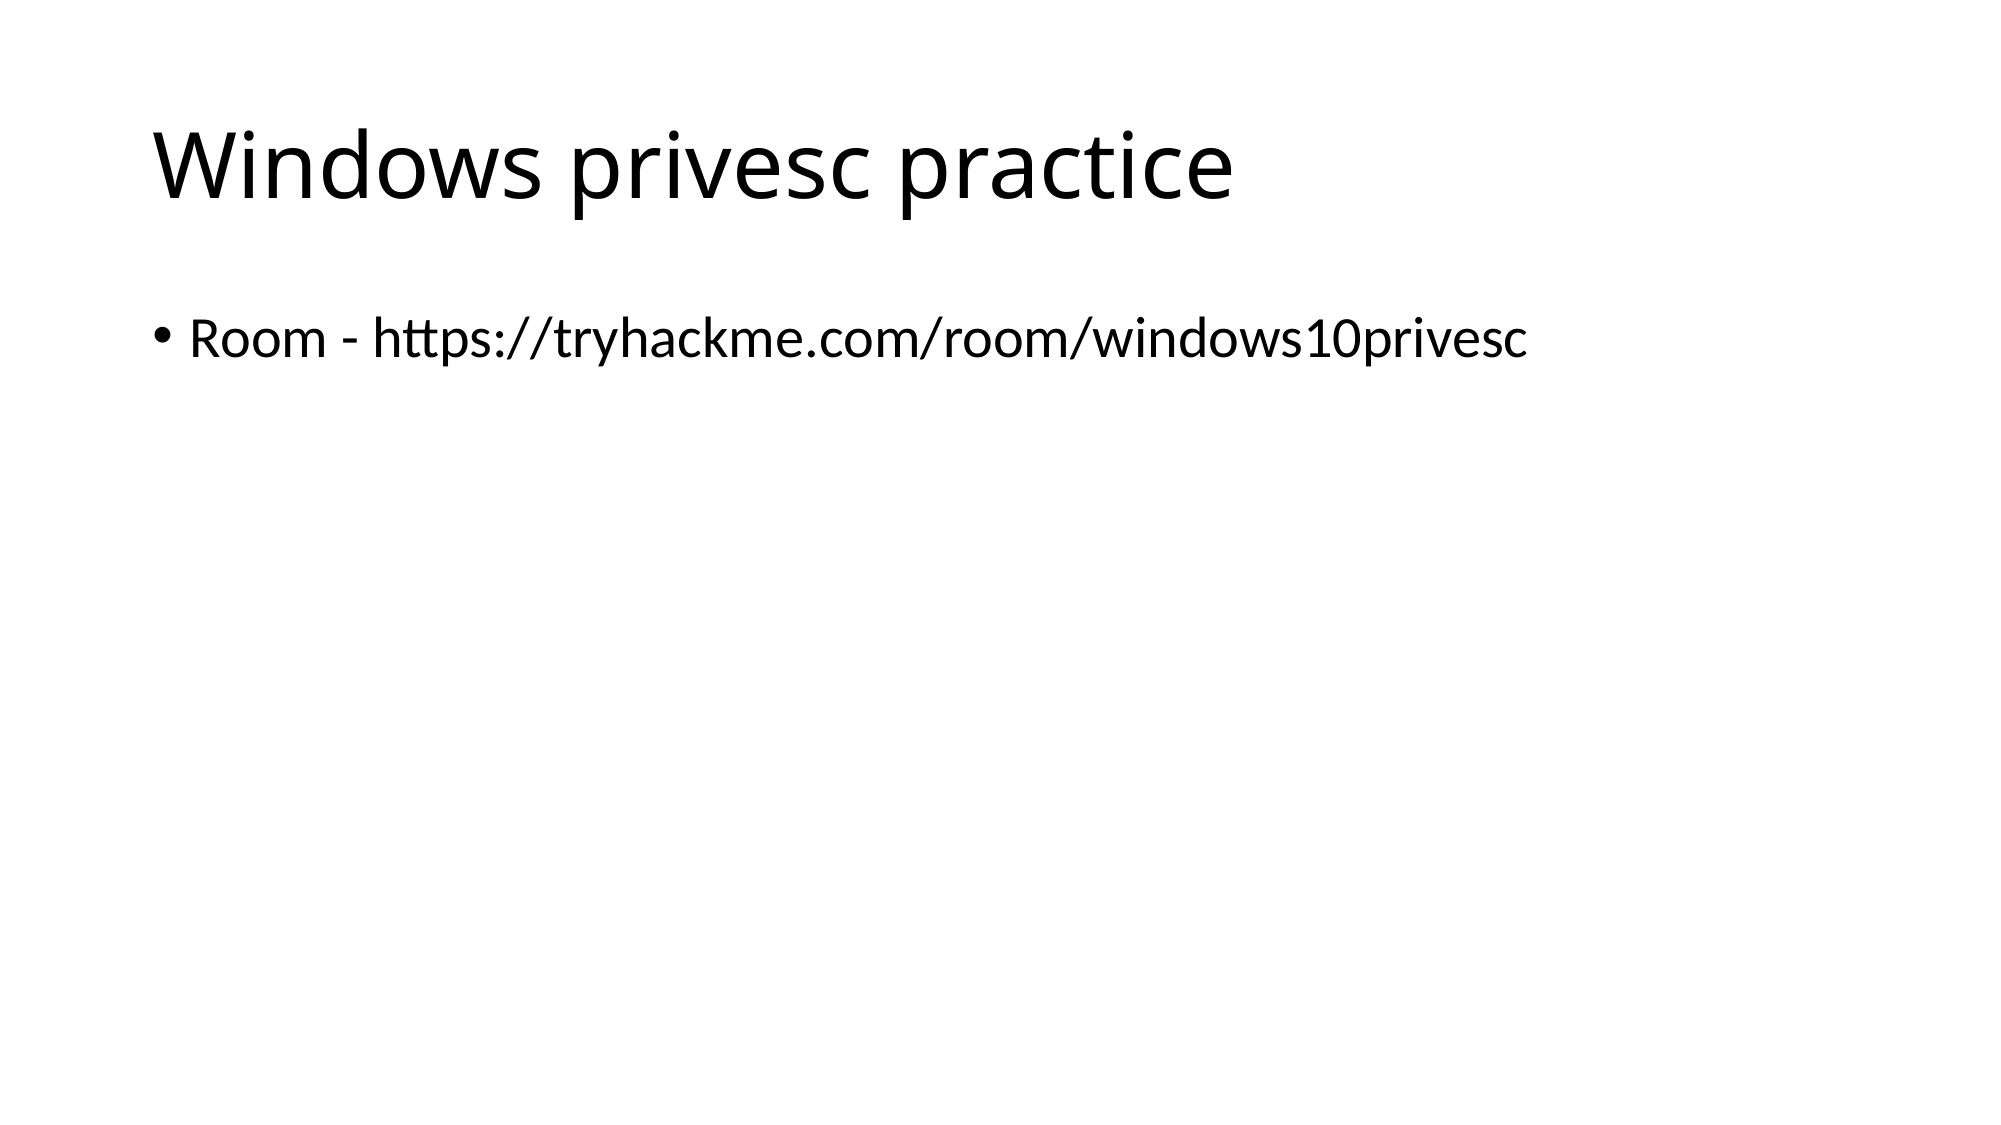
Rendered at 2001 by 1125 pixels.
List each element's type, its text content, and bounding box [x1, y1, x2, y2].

list Room - https://tryhackme.com/room/windows10privesc [137, 299, 1863, 1014]
title Windows privesc practice [137, 59, 1863, 278]
